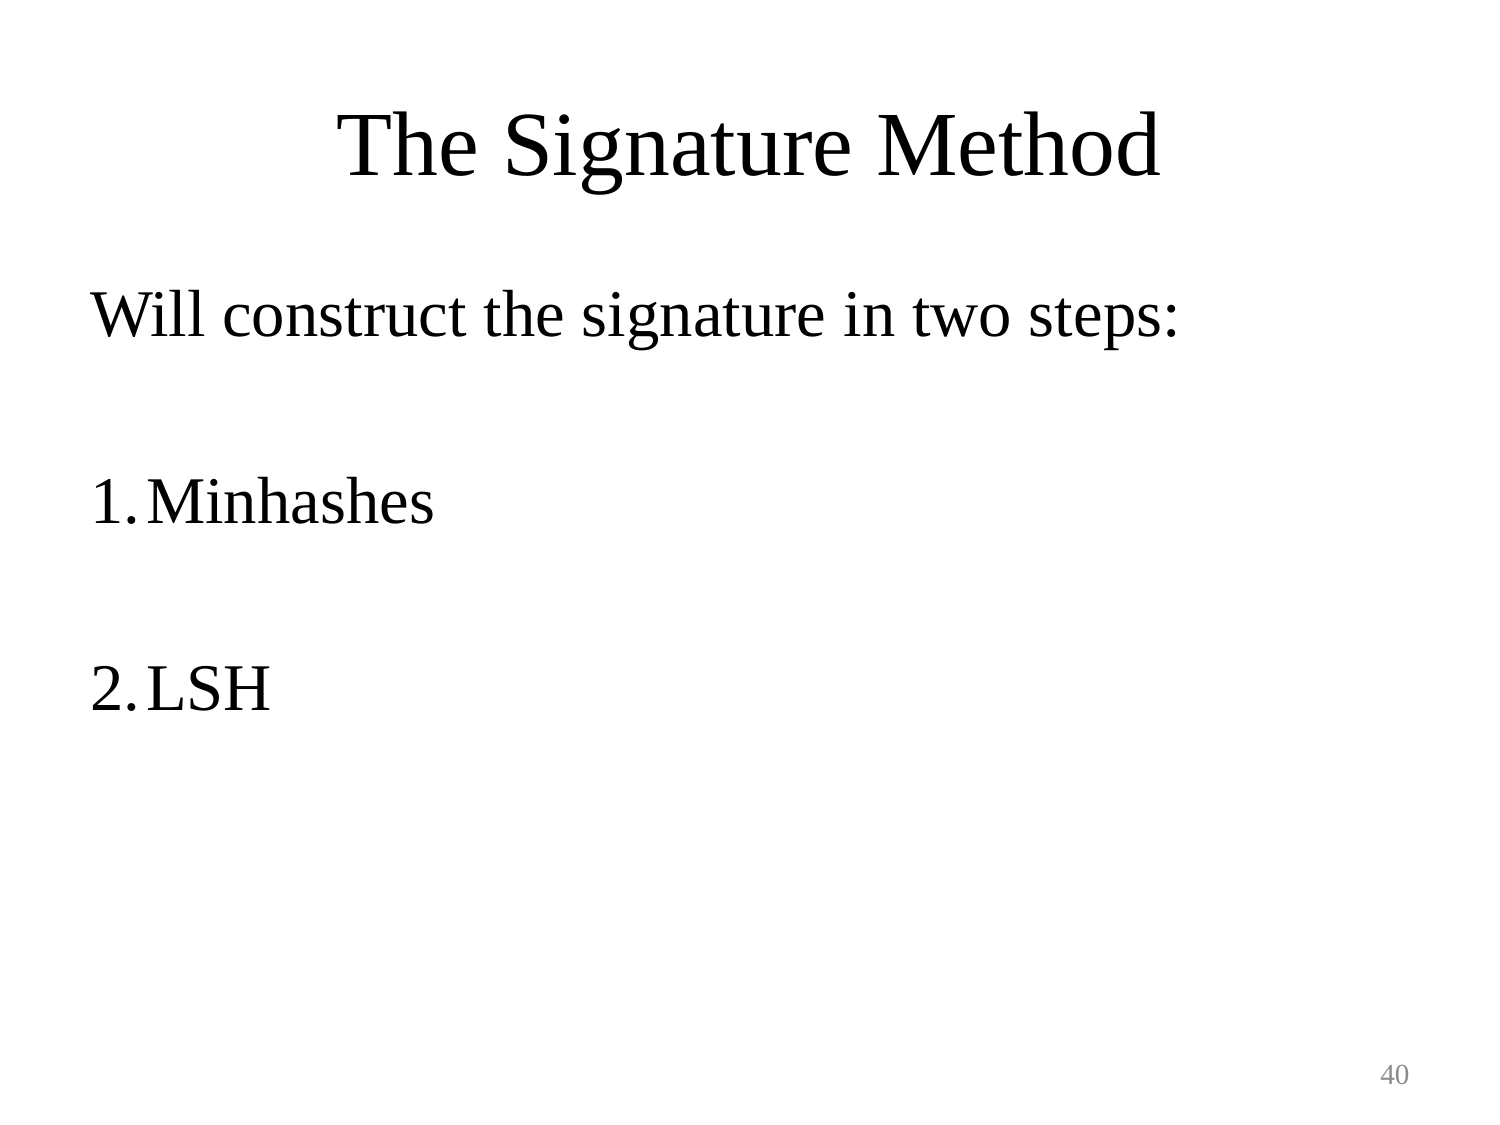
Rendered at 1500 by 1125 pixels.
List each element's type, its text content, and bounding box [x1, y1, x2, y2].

slide_number 40 [1074, 1042, 1425, 1103]
list Will construct the signature in two steps: Minhashes LSH [75, 262, 1425, 1005]
title The Signature Method [75, 45, 1425, 233]
